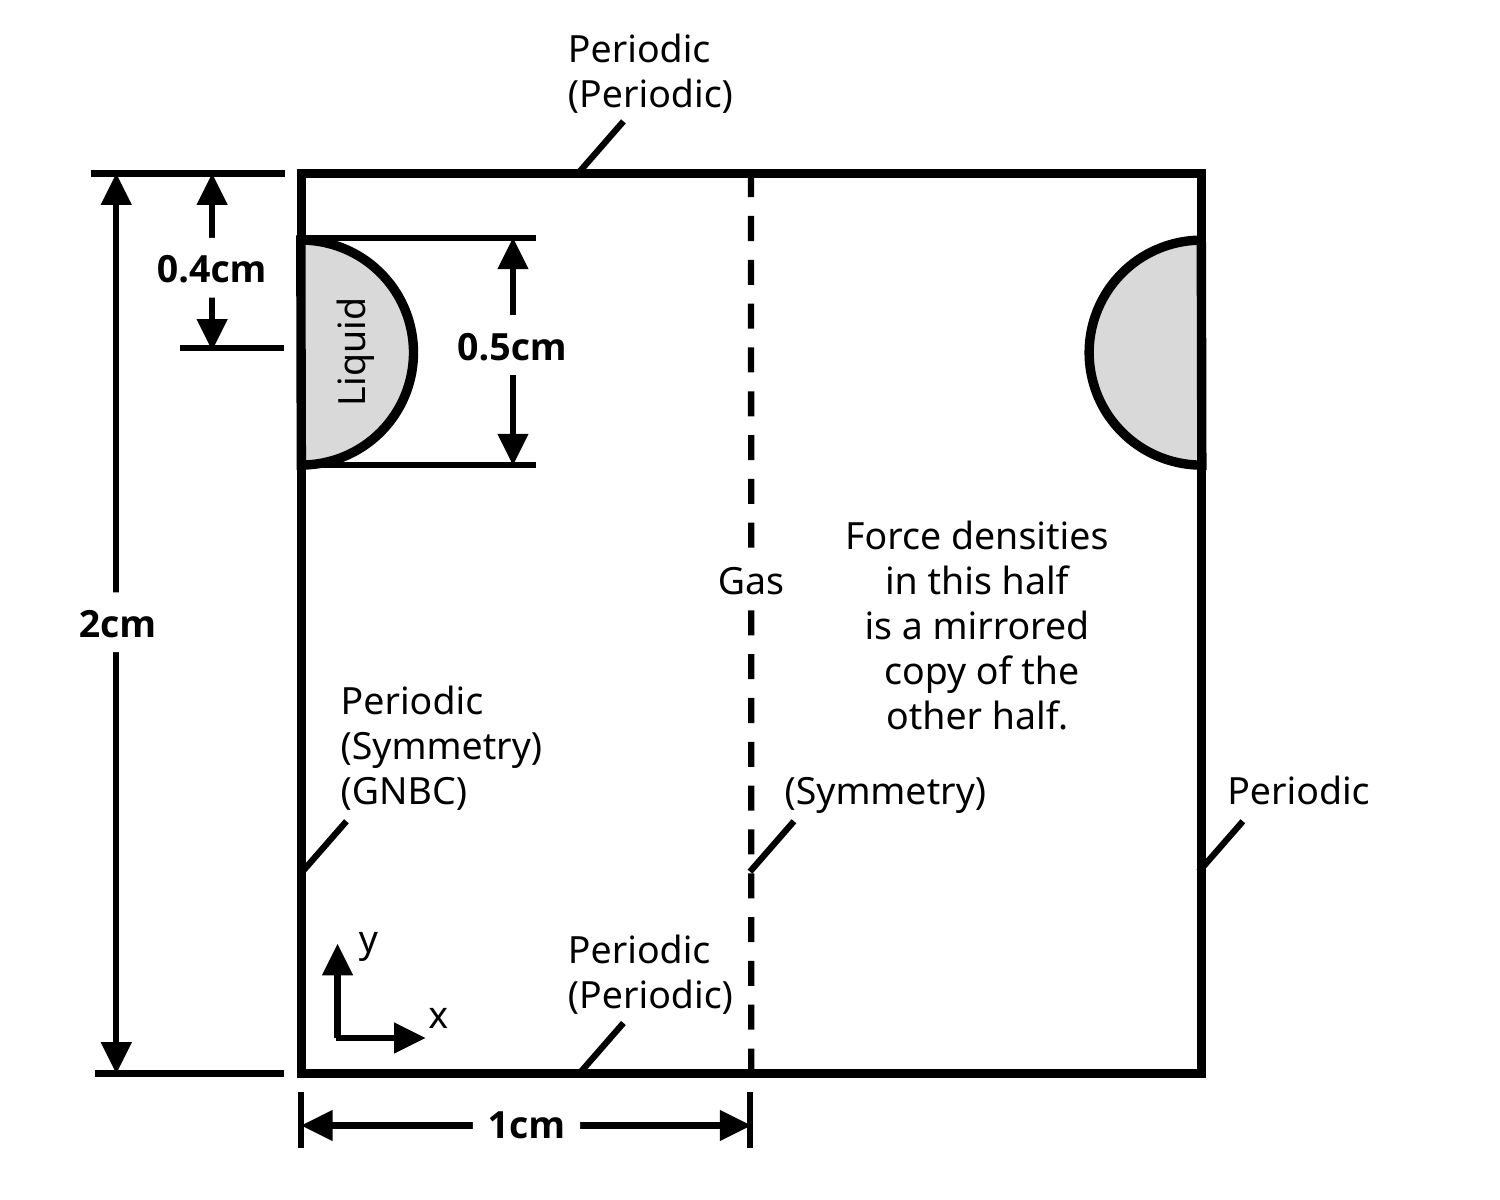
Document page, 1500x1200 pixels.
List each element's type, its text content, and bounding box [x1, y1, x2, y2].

text_box 1cm [472, 1126, 581, 1154]
text_box Periodic [1212, 759, 1385, 820]
text_box 0.4cm [213, 237, 282, 298]
text_box (Symmetry) [769, 759, 1002, 820]
text_box 2cm [117, 592, 172, 653]
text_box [1198, 821, 1243, 872]
text_box Periodic (Periodic) [553, 918, 748, 1024]
text_box Periodic (Symmetry) (GNBC) [325, 669, 558, 819]
text_box 1cm [472, 1093, 581, 1125]
text_box Force densities in this half is a mirrored copy of the other half. [830, 505, 1134, 745]
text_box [579, 121, 624, 172]
text_box 2cm [63, 592, 116, 653]
text_box [1088, 239, 1203, 467]
text_box x [413, 983, 463, 1044]
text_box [579, 1023, 624, 1074]
text_box Gas [702, 549, 751, 610]
text_box Liquid [320, 282, 380, 422]
text_box 0.5cm [442, 315, 512, 375]
text_box Periodic (Periodic) [553, 17, 748, 122]
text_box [302, 821, 347, 872]
text_box 0.4cm [142, 237, 212, 298]
text_box y [343, 907, 393, 968]
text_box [749, 821, 794, 872]
text_box [299, 239, 415, 462]
text_box [300, 173, 751, 1075]
text_box 0.5cm [514, 315, 582, 375]
text_box Gas [752, 549, 799, 610]
text_box [584, 173, 1202, 1075]
